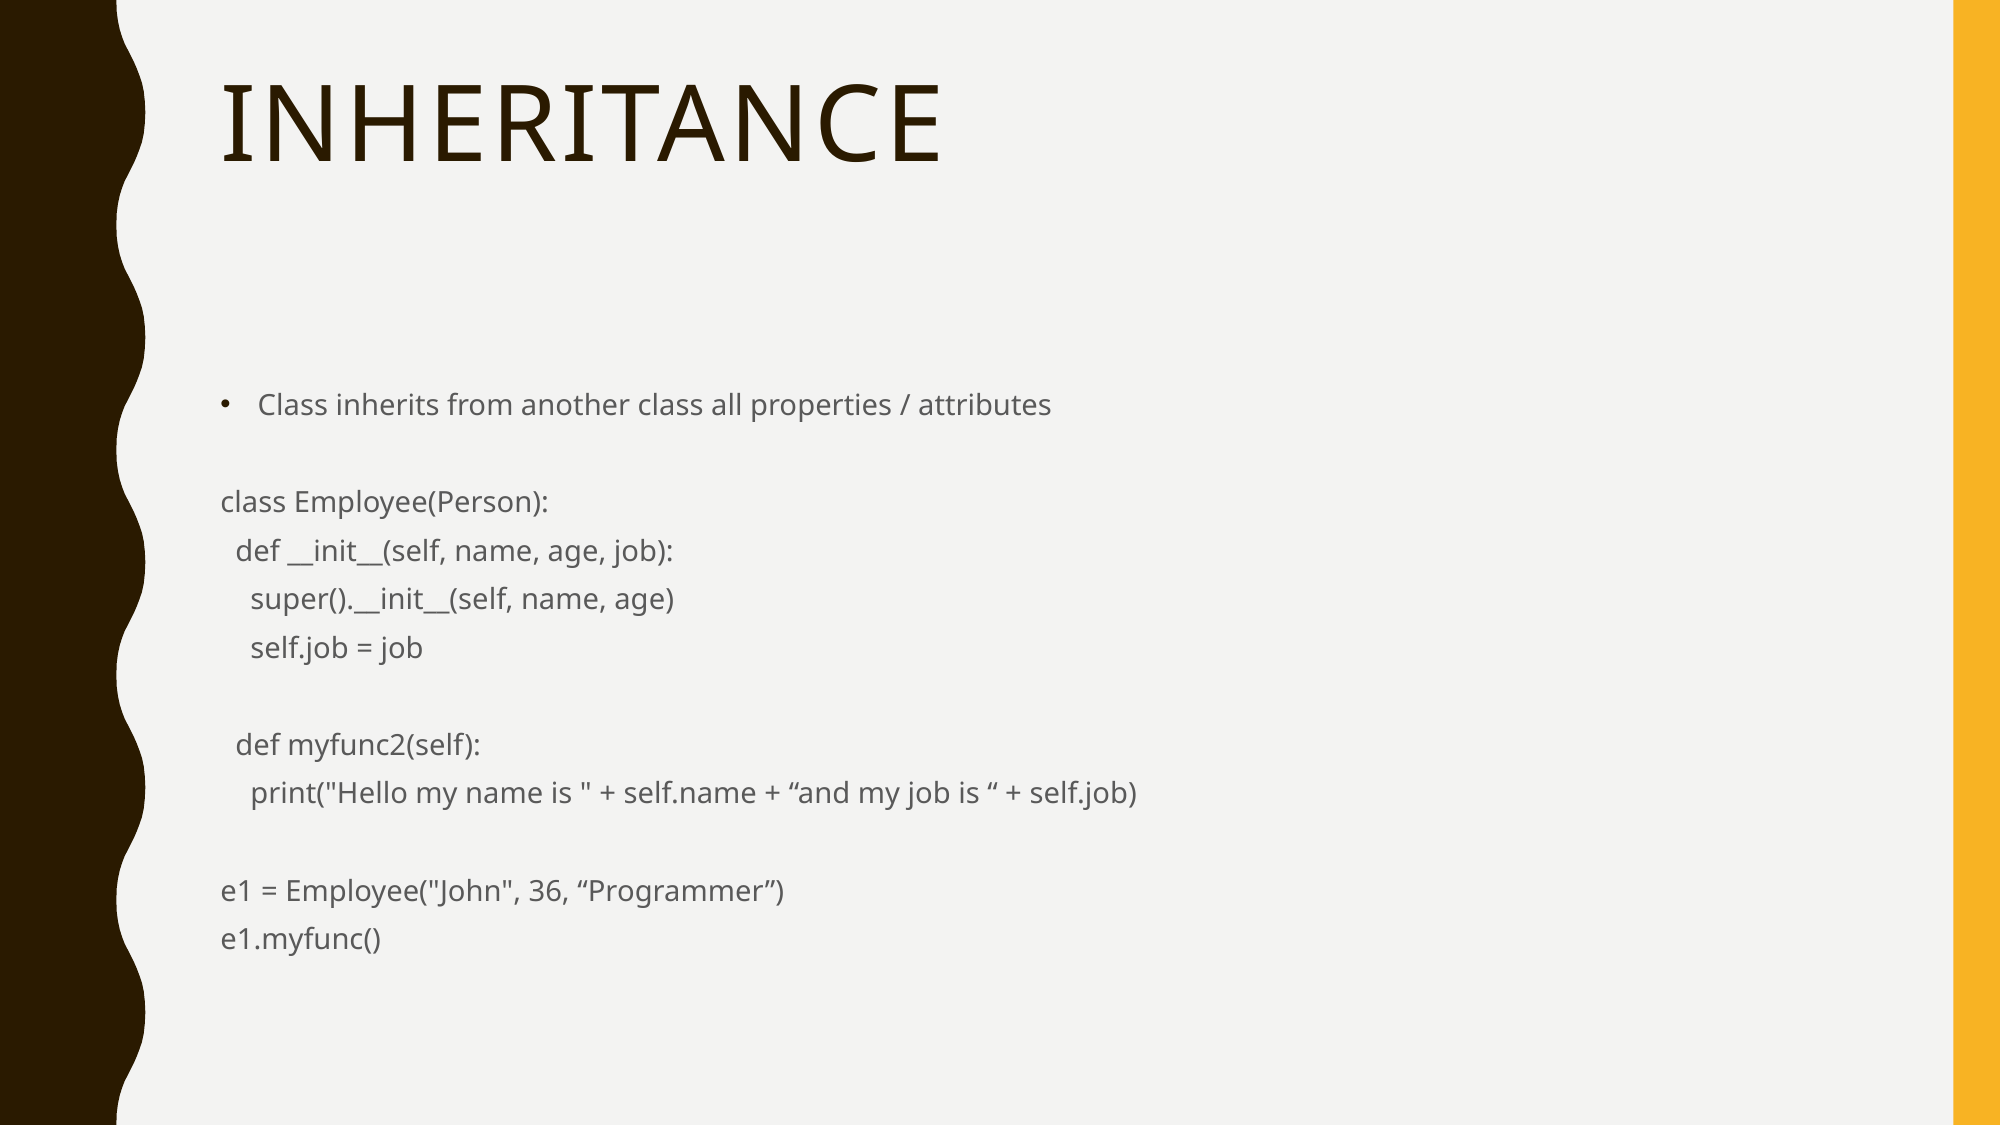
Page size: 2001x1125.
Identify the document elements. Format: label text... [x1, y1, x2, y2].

list Class inherits from another class all properties / attributes class Employee(Person): def __init__(self, name, age, job): super().__init__(self, name, age) self.job = job def myfunc2(self): print("Hello my name is " + self.name + “and my job is “ + self.job) e1 = Employee("John", 36, “Programmer”) e1.myfunc() [205, 375, 1875, 965]
title Inheritance [205, 62, 1875, 308]
